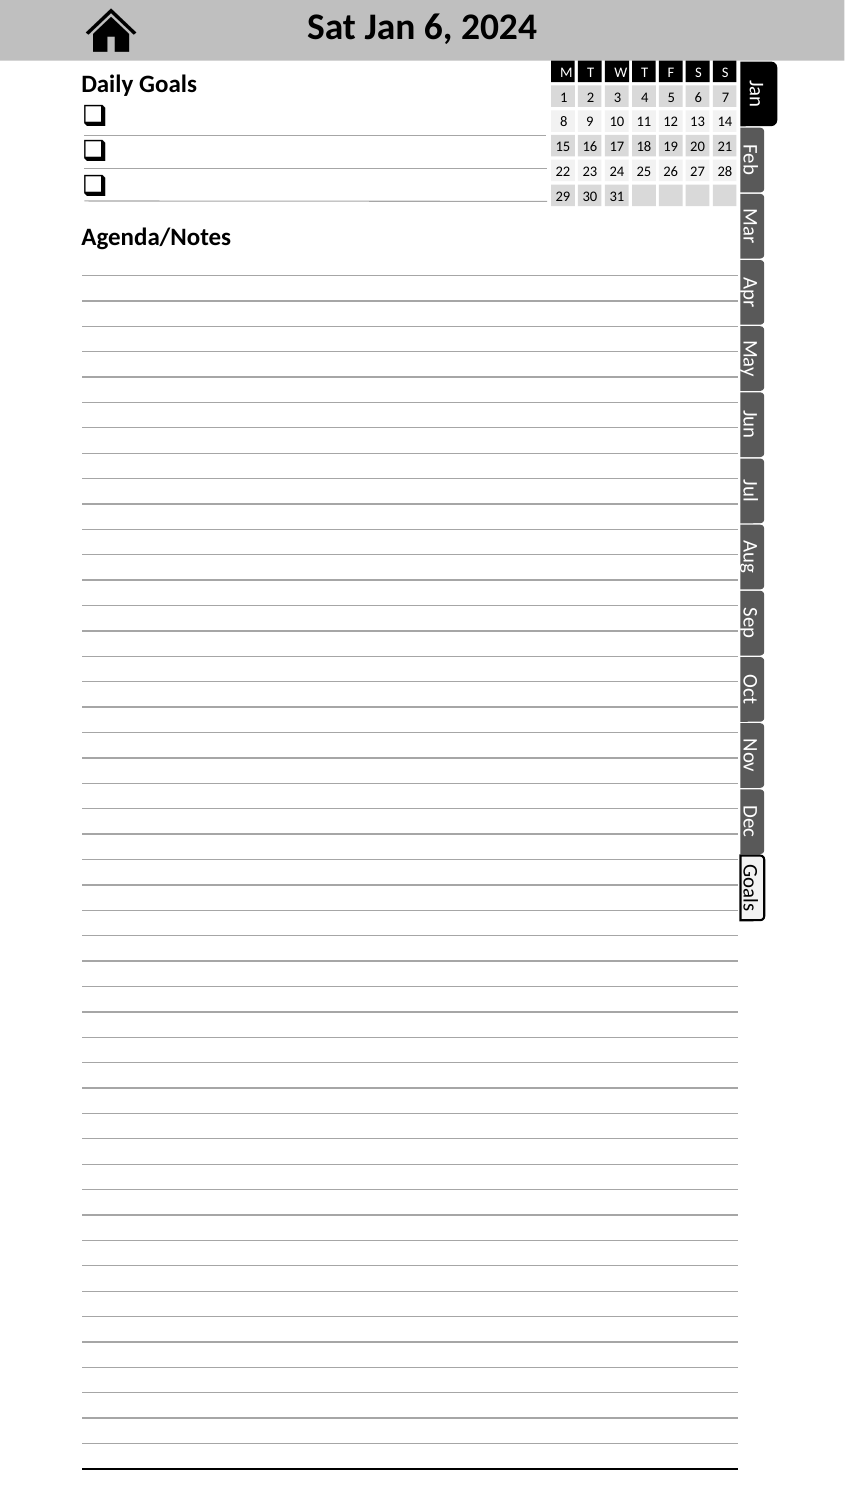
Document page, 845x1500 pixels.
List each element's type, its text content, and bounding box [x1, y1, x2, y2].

list Sat Jan 6, 2024 [190, 0, 655, 61]
picture [82, 1, 140, 59]
